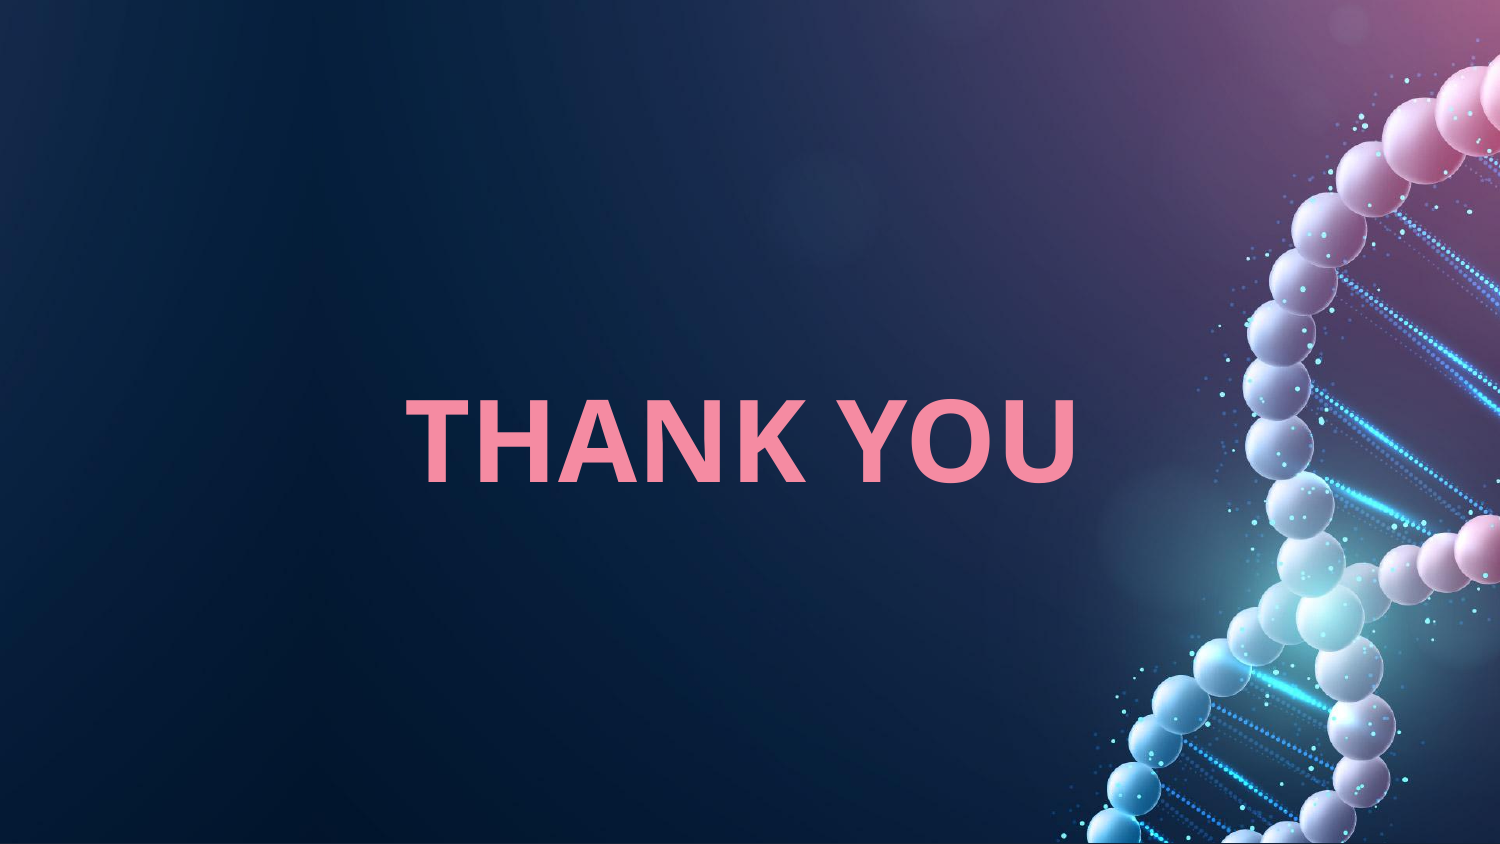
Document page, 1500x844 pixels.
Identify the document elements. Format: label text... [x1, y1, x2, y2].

picture [0, 0, 1500, 843]
title THANK YOU [298, 189, 1189, 685]
